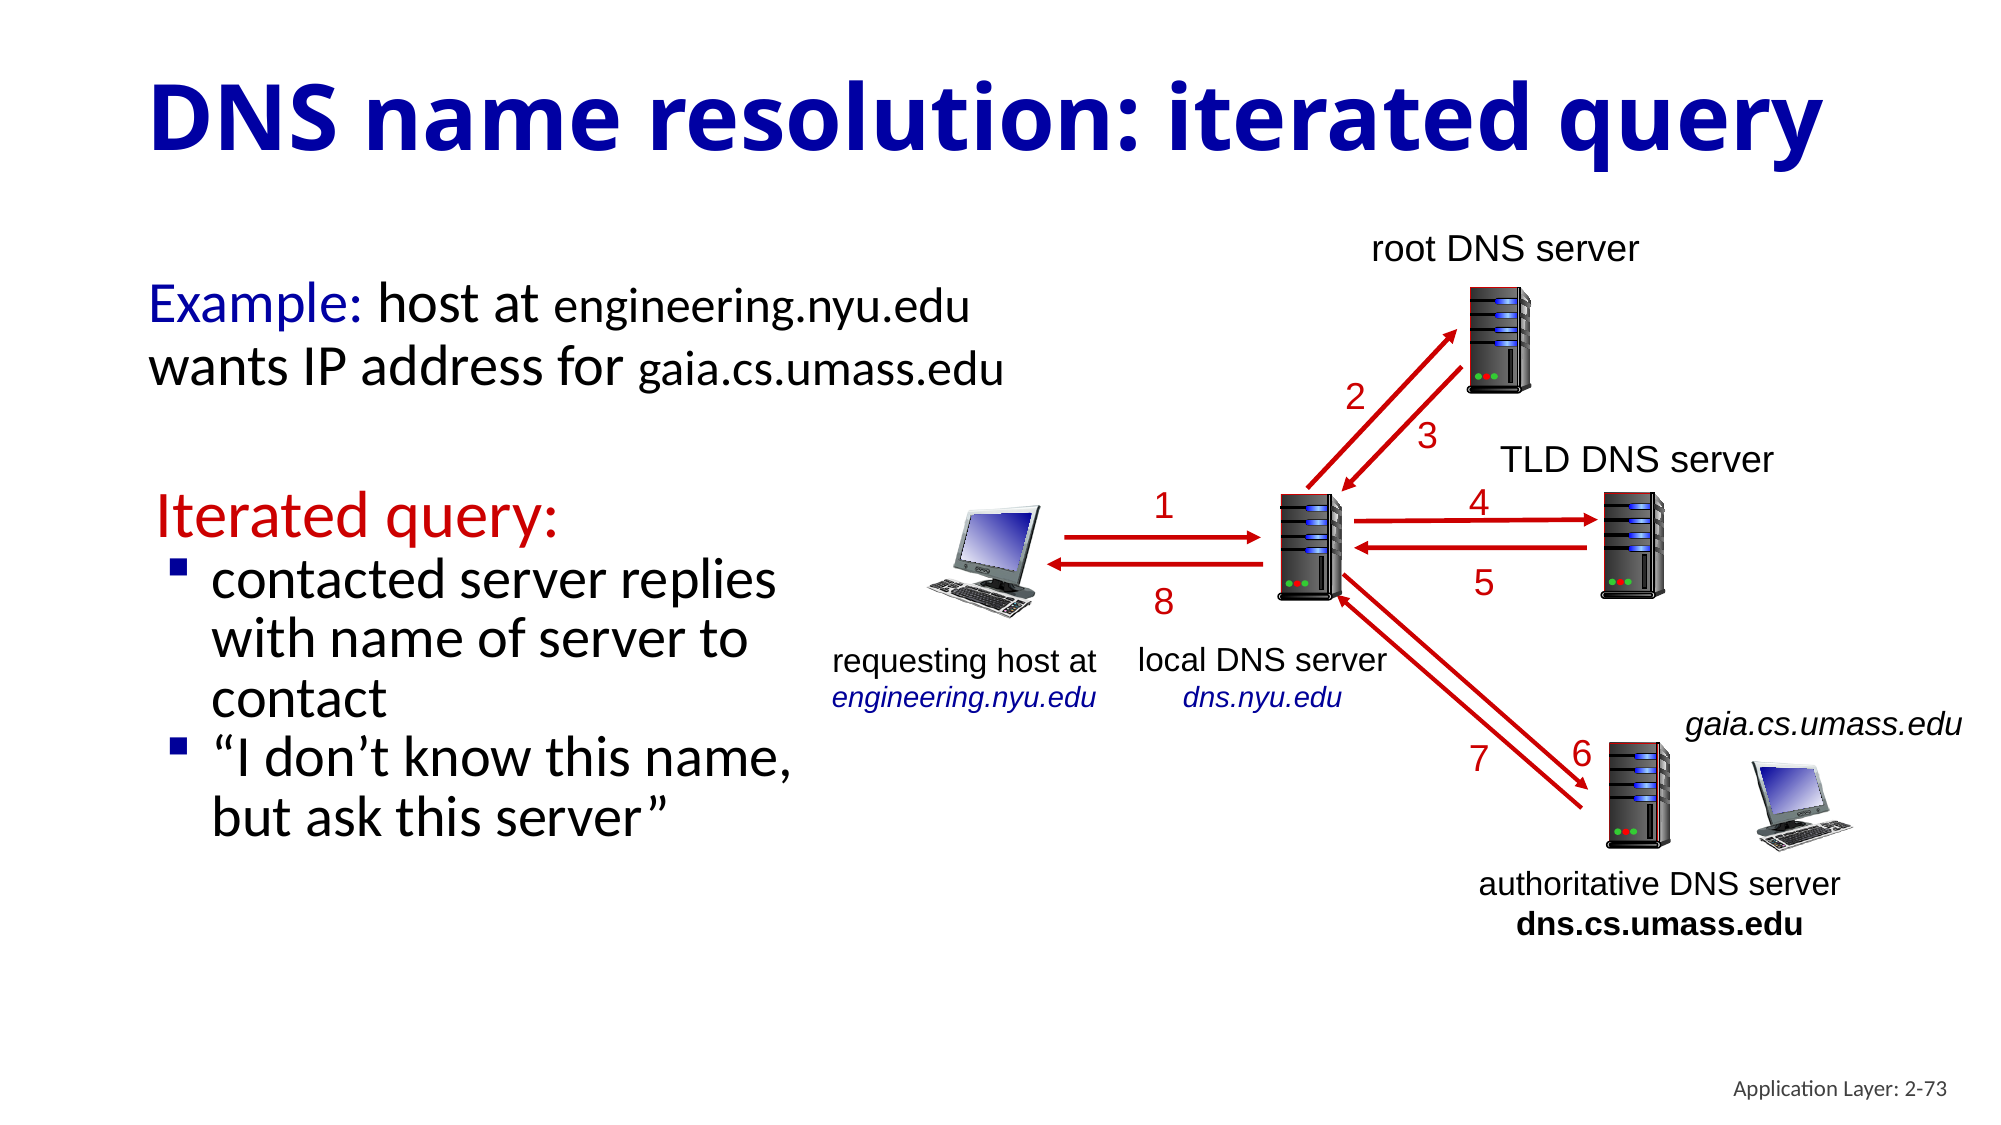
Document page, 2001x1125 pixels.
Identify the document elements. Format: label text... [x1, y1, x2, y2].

text_box [1338, 596, 1379, 631]
text_box Iterated query: contacted server replies with name of server to contact “I don’t know this name, but ask this server” [140, 463, 813, 893]
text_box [1278, 494, 1343, 600]
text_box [1467, 287, 1532, 393]
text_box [1748, 757, 1878, 859]
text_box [1108, 631, 1417, 722]
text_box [1601, 492, 1666, 599]
slide_number Application Layer: 2-73 [1512, 1056, 1963, 1117]
text_box [1064, 531, 1261, 544]
text_box 8 [1138, 569, 1190, 629]
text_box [899, 500, 1045, 627]
text_box TLD DNS server [1472, 427, 1803, 488]
text_box [1046, 558, 1264, 571]
text_box [1505, 513, 1598, 526]
text_box [1354, 541, 1587, 554]
text_box 2 [1330, 364, 1381, 425]
text_box authoritative DNS server dns.cs.umass.edu [1463, 855, 1857, 950]
title DNS name resolution: iterated query [131, 47, 1856, 195]
text_box 3 [1402, 403, 1453, 464]
text_box [1381, 328, 1458, 411]
text_box 5 [1458, 550, 1510, 611]
text_box [1417, 638, 1589, 790]
text_box 7 [1453, 726, 1505, 787]
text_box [1606, 742, 1671, 848]
text_box Example: host at engineering.nyu.edu wants IP address for gaia.cs.umass.edu [112, 265, 1042, 440]
text_box requesting host at engineering.nyu.edu [817, 631, 1108, 721]
text_box 6 [1556, 721, 1608, 782]
text_box gaia.cs.umass.edu [1670, 695, 1979, 750]
text_box root DNS server [1340, 216, 1671, 277]
text_box 4 [1453, 470, 1505, 531]
text_box 1 [1138, 473, 1190, 534]
text_box [1341, 428, 1402, 492]
